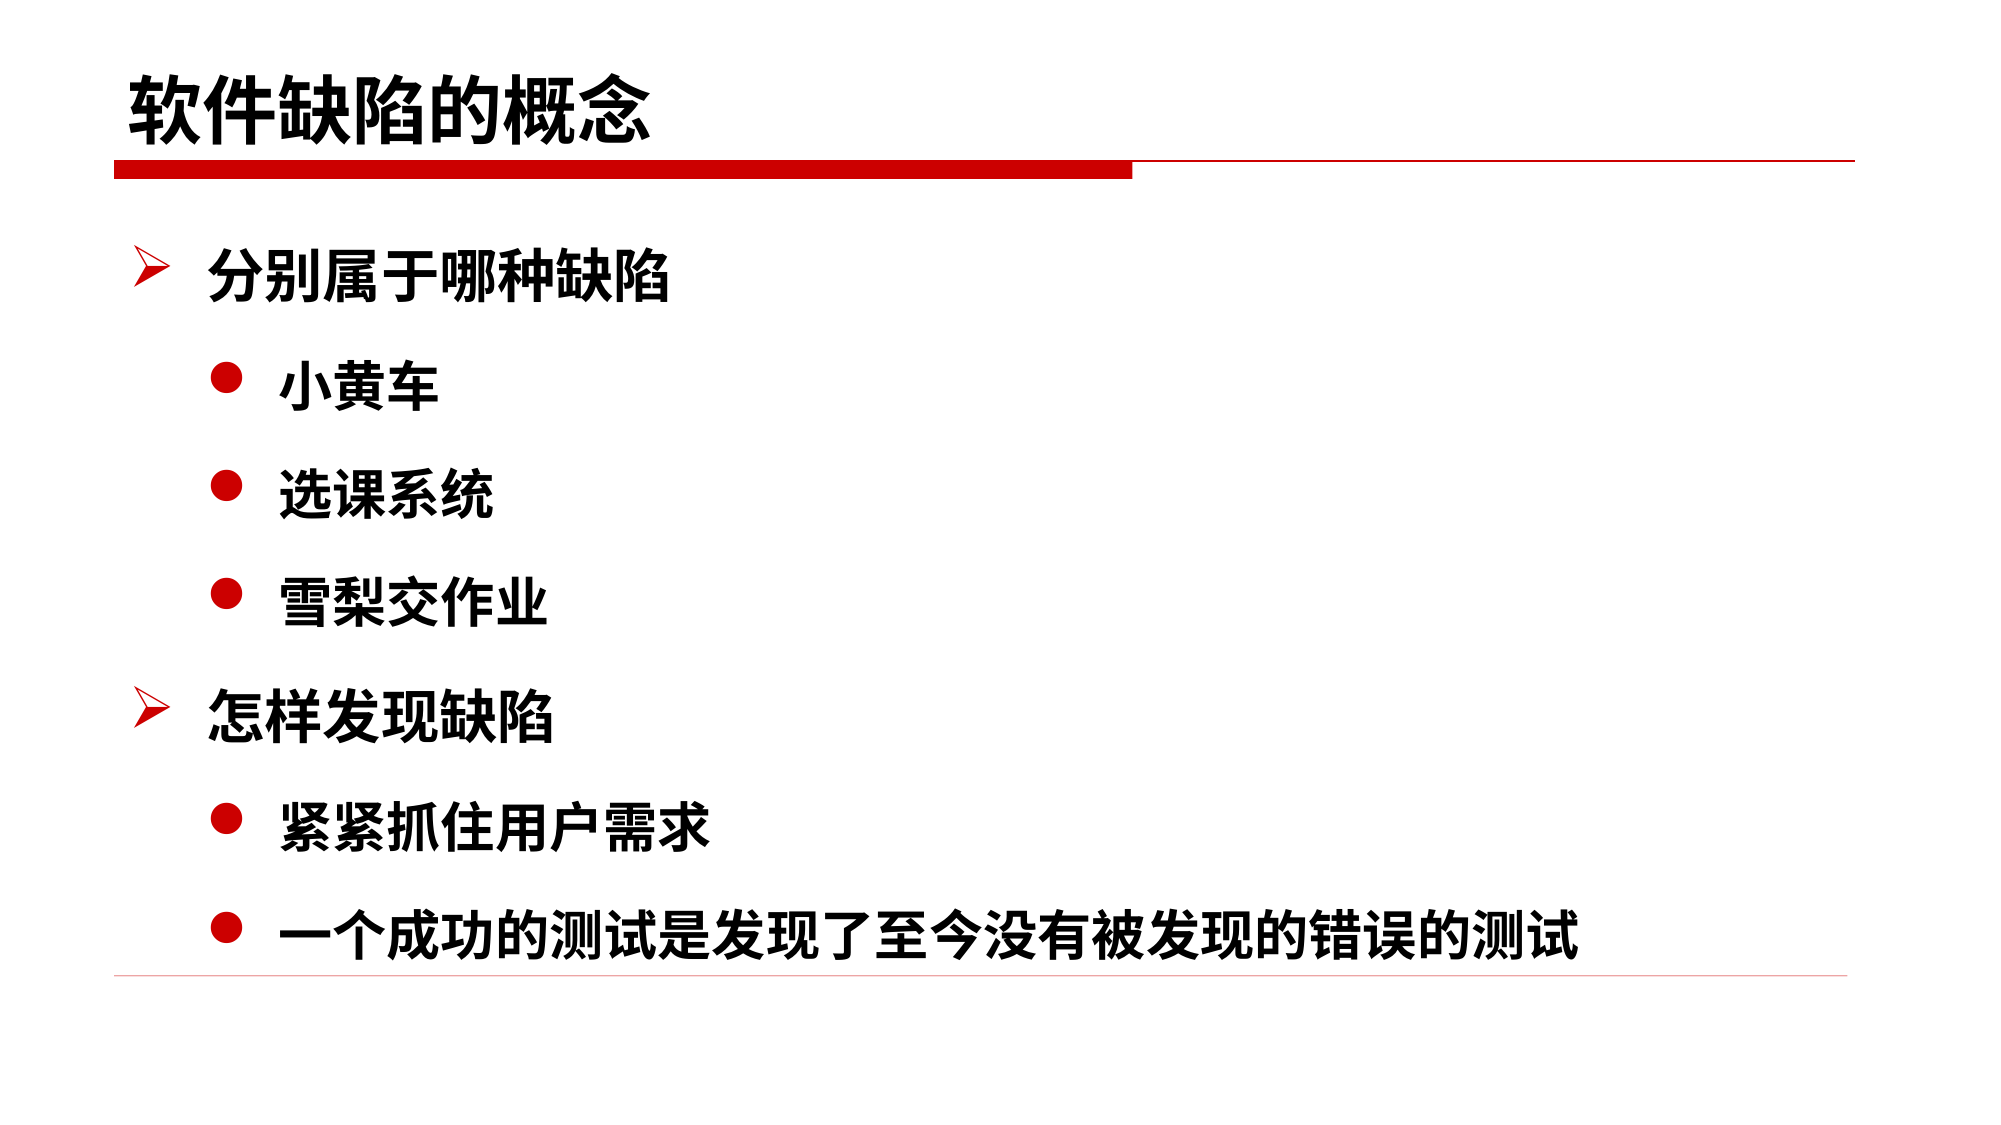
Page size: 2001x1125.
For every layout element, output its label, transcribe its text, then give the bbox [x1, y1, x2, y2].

title 软件缺陷的概念 [112, 42, 1863, 161]
list 分别属于哪种缺陷 小黄车 选课系统 雪梨交作业 怎样发现缺陷 紧紧抓住用户需求 一个成功的测试是发现了至今没有被发现的错误的测试 [114, 196, 1865, 897]
